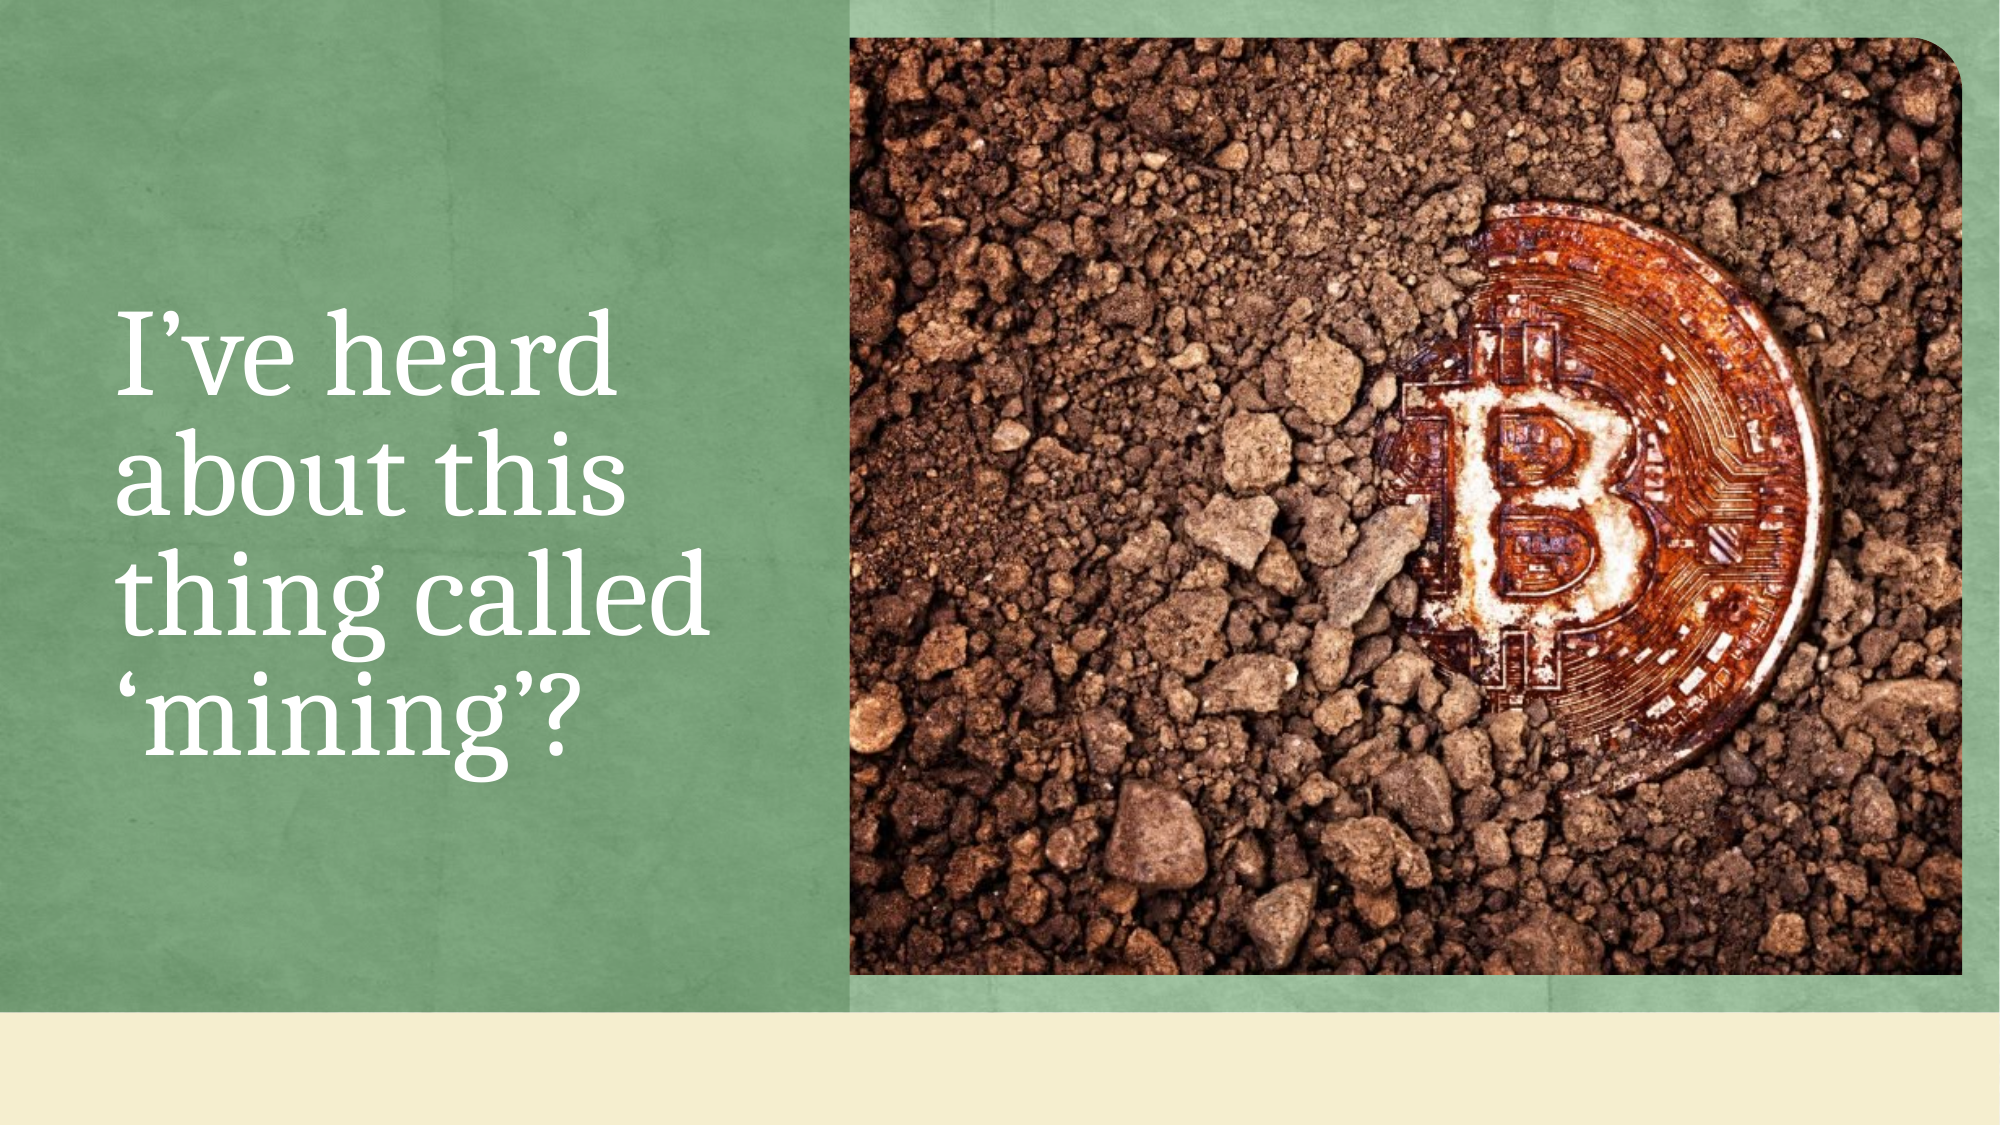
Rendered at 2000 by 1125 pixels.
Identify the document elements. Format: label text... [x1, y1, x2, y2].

title I’ve heard about this thing called ‘mining’? [99, 149, 788, 788]
picture [849, 36, 1963, 976]
